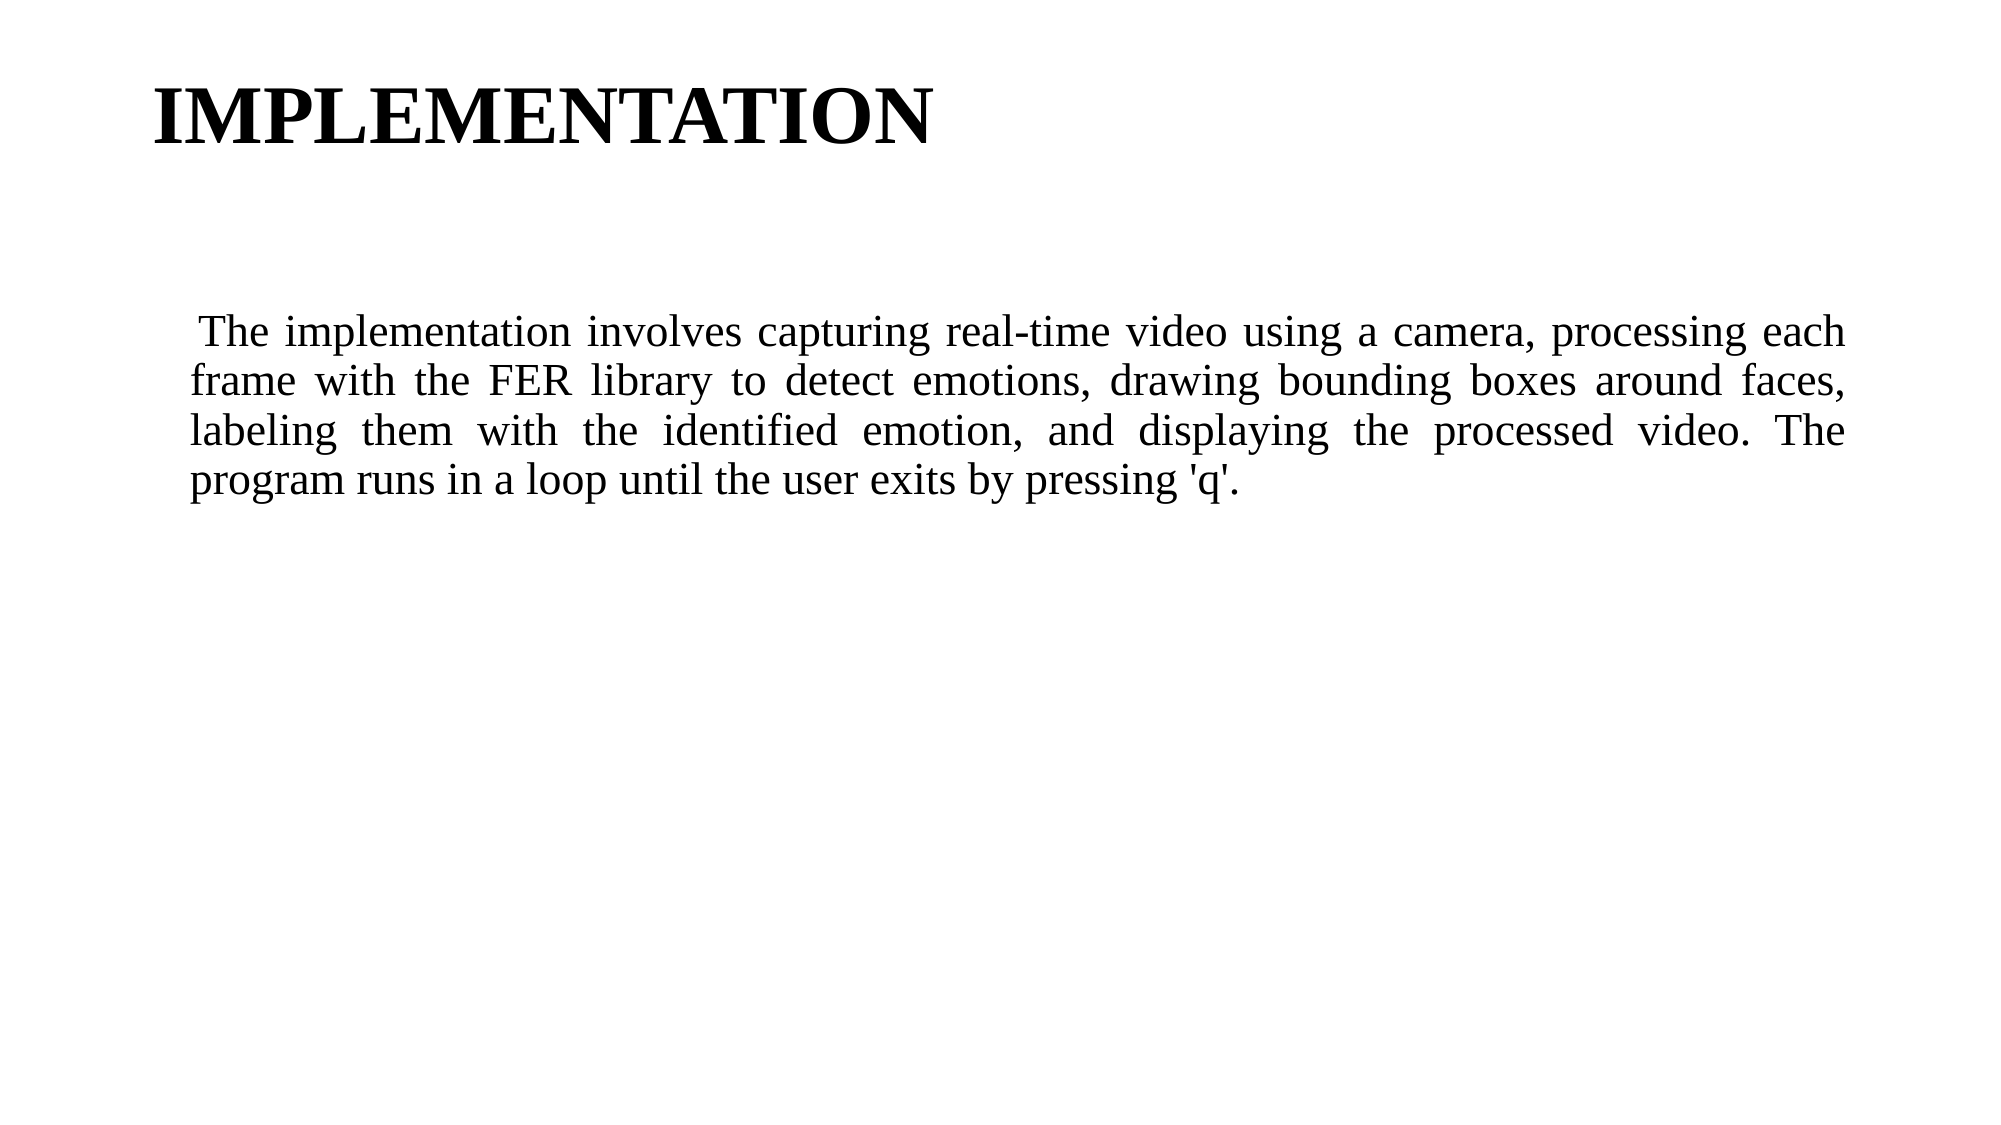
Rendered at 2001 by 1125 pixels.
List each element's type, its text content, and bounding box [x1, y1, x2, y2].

list The implementation involves capturing real-time video using a camera, processing each frame with the FER library to detect emotions, drawing bounding boxes around faces, labeling them with the identified emotion, and displaying the processed video. The program runs in a loop until the user exits by pressing 'q'. [137, 299, 1863, 1014]
title IMPLEMENTATION [137, 25, 1863, 208]
